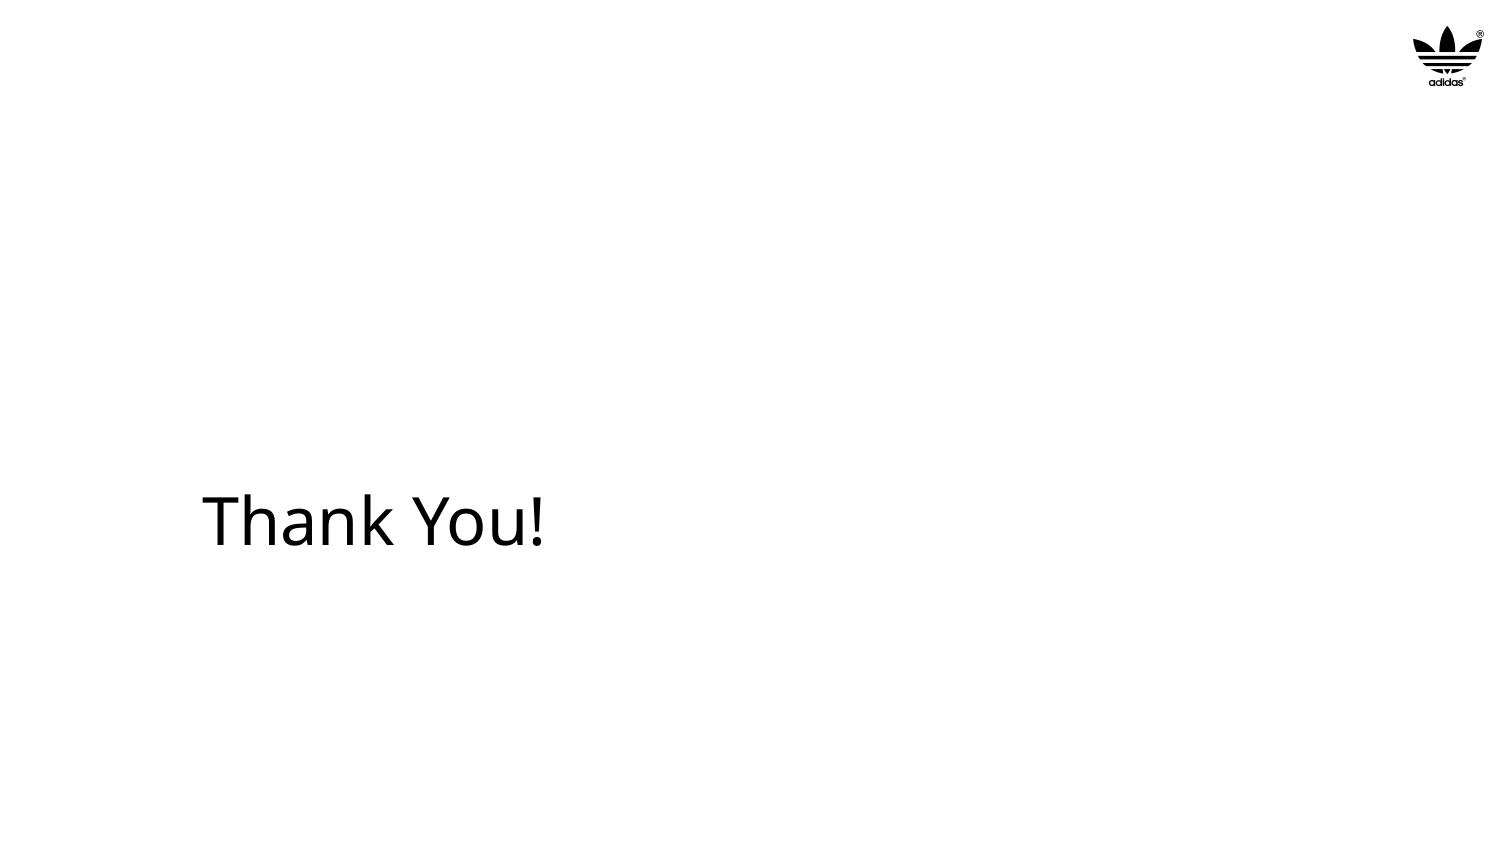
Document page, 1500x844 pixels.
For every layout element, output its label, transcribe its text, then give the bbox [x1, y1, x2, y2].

text_box Thank You! [187, 471, 1163, 567]
picture [1412, 20, 1485, 93]
